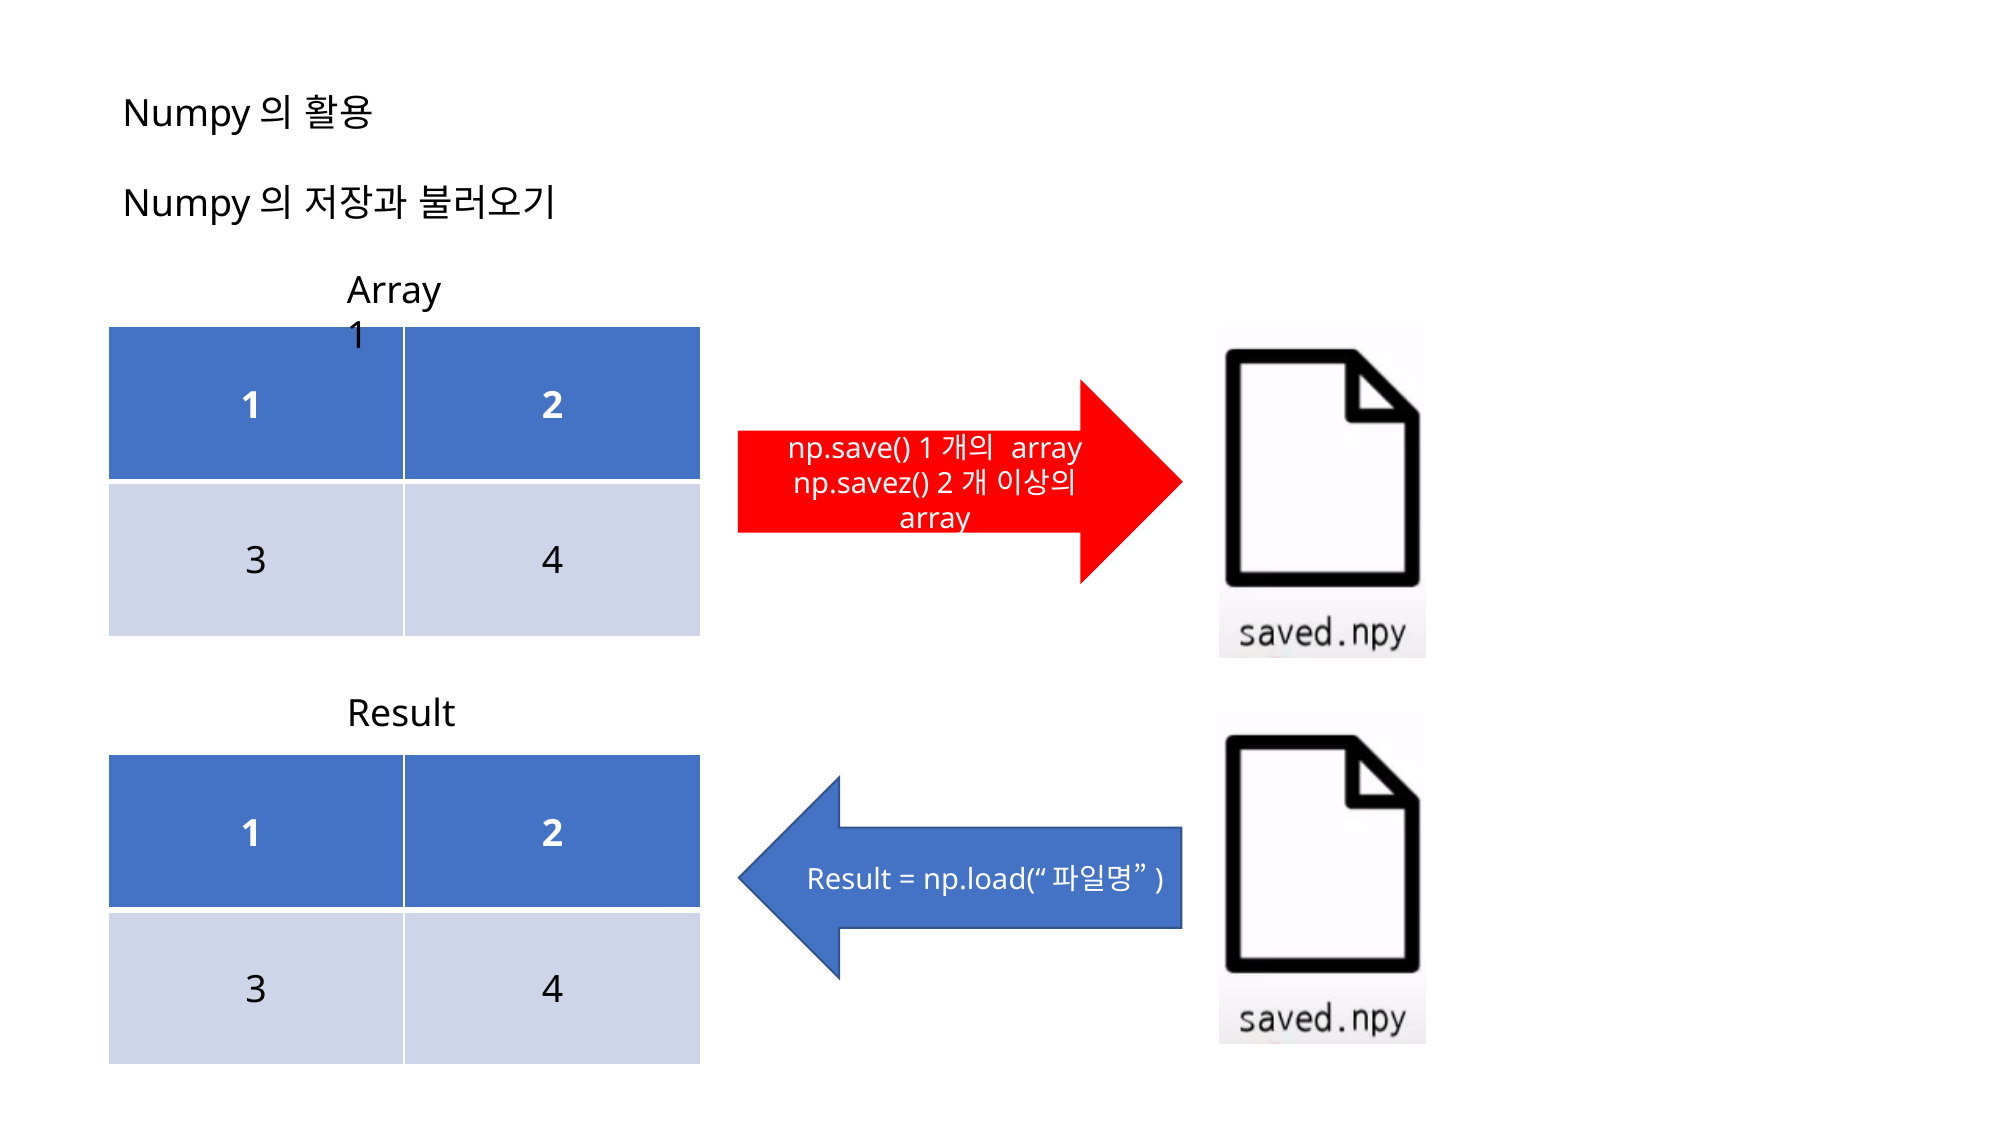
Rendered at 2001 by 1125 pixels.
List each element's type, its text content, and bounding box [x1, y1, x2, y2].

table_header 1 [109, 327, 403, 479]
table_cell 4 [405, 913, 700, 1064]
text_box Result = np.load(“파일명”) [737, 775, 1183, 981]
text_box Numpy의 활용 Numpy의 저장과 불러오기 [107, 81, 1927, 367]
table_cell 4 [405, 484, 700, 636]
text_box Array1 [332, 258, 477, 363]
table_cell 3 [109, 913, 403, 1064]
text_box Result [332, 681, 477, 742]
picture [1219, 712, 1426, 1044]
picture [1219, 326, 1426, 658]
table_header 1 [109, 755, 403, 907]
table_cell 3 [109, 484, 403, 636]
table_header 2 [405, 755, 700, 907]
table_header 2 [405, 327, 700, 479]
text_box np.save() 1개의 array np.savez() 2개 이상의 array [737, 379, 1183, 585]
